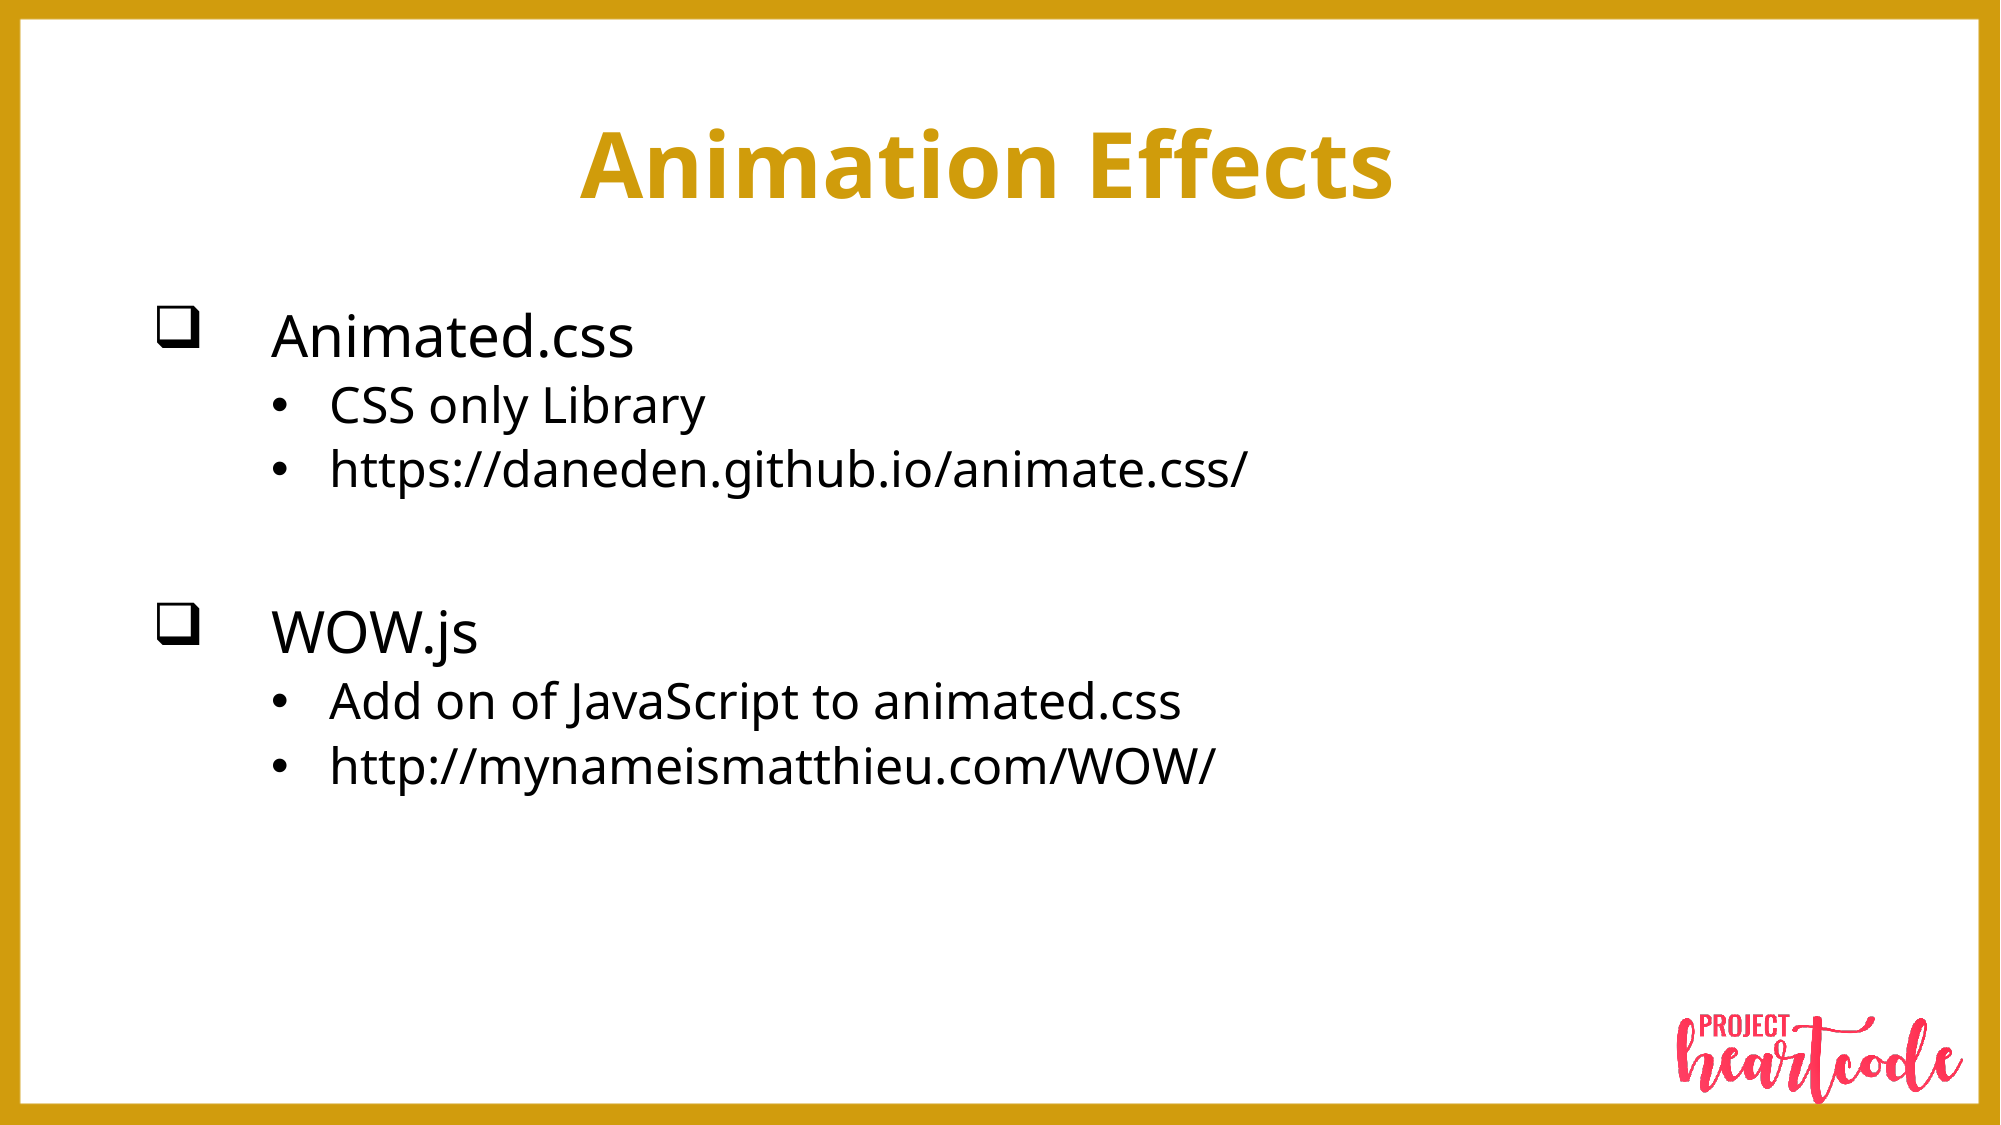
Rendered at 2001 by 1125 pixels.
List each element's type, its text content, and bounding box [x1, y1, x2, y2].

picture [0, 0, 2000, 1125]
title Animation Effects [137, 59, 1863, 278]
list Animated.css CSS only Library https://daneden.github.io/animate.css/ WOW.js Add on of JavaScript to animated.css http://mynameismatthieu.com/WOW/ [137, 299, 1863, 973]
